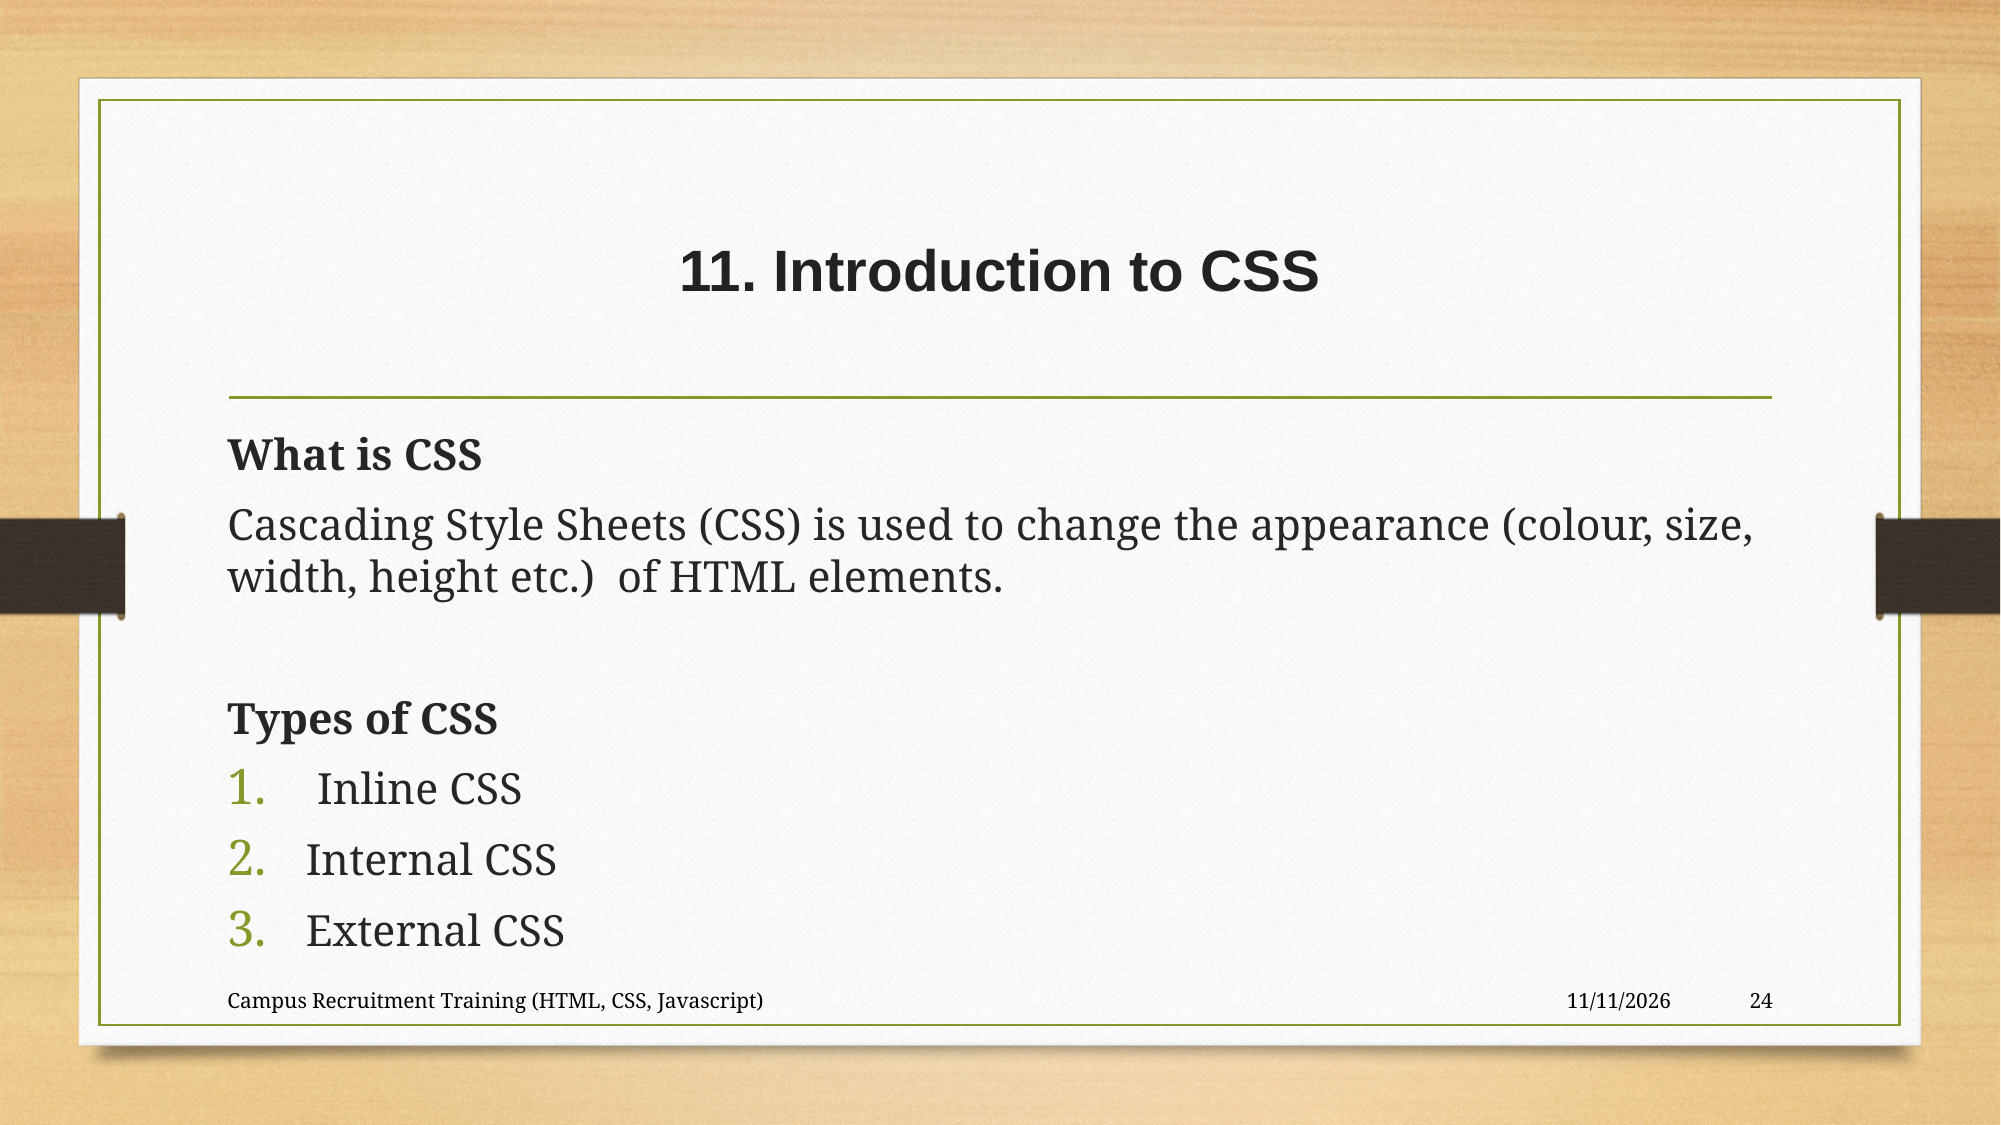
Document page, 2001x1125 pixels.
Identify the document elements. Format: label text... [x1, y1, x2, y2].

title 11. Introduction to CSS [212, 161, 1788, 375]
footer Campus Recruitment Training (HTML, CSS, Javascript) [212, 979, 1411, 1025]
slide_number 24 [1698, 979, 1788, 1025]
list What is CSS Cascading Style Sheets (CSS) is used to change the appearance (colour, size, width, height etc.) of HTML elements. Types of CSS Inline CSS Internal CSS External CSS [212, 419, 1788, 964]
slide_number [1423, 979, 1686, 1025]
picture [0, 0, 2001, 1125]
